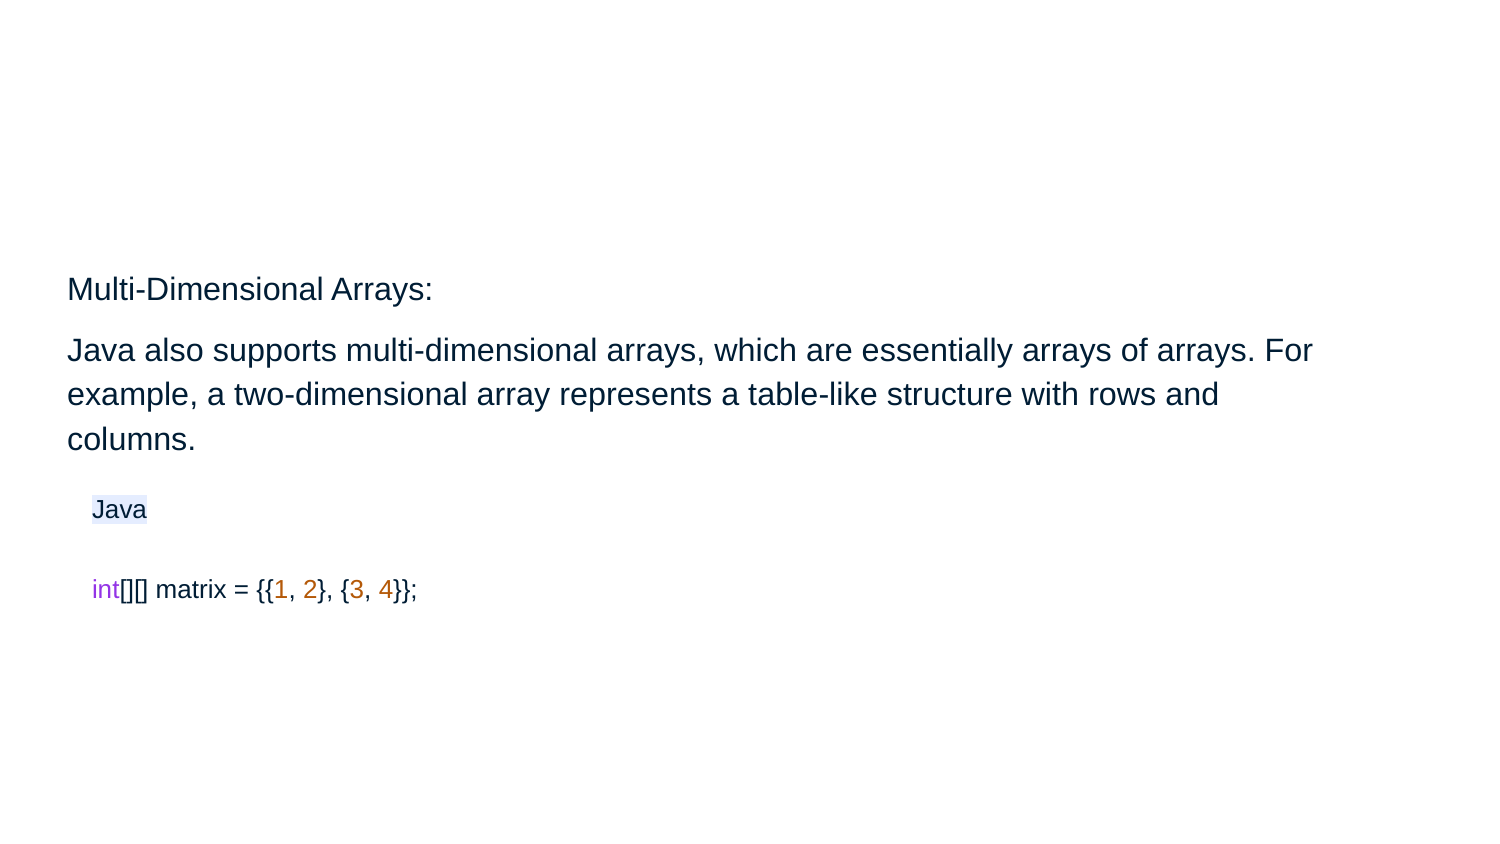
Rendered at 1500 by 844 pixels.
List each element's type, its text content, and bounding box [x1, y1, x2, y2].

title Multi-Dimensional Arrays: Java also supports multi-dimensional arrays, which are essentially arrays of arrays. For example, a two-dimensional array represents a table-like structure with rows and columns. Java int[][] matrix = {{1, 2}, {3, 4}}; [52, 212, 1361, 844]
